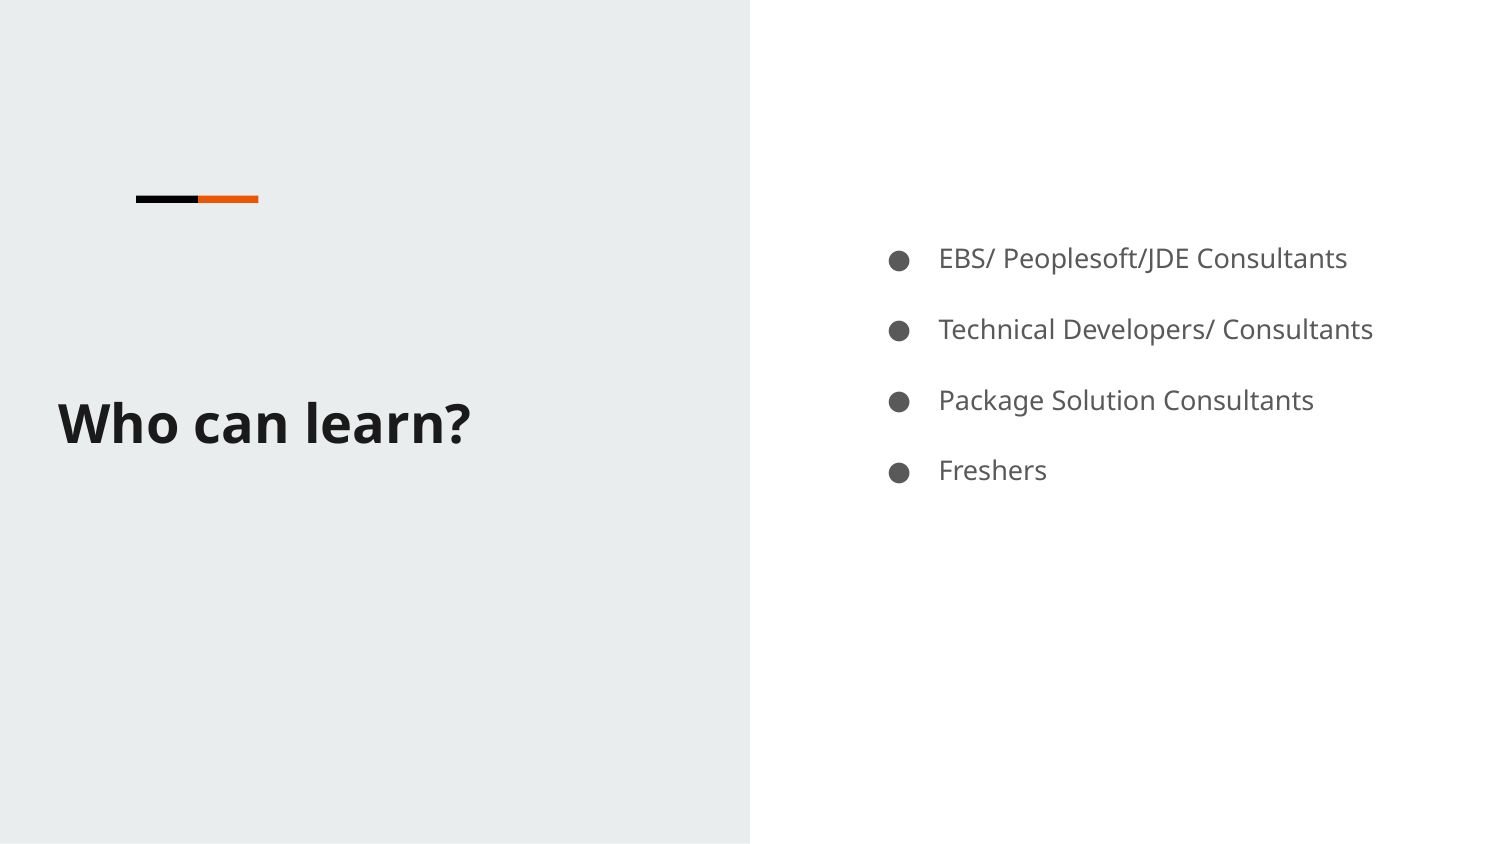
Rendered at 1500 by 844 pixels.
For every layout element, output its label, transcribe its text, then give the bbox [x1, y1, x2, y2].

text_box EBS/ Peoplesoft/JDE Consultants Technical Developers/ Consultants Package Solution Consultants Freshers [848, 221, 1403, 719]
text_box Who can learn? [43, 281, 708, 562]
